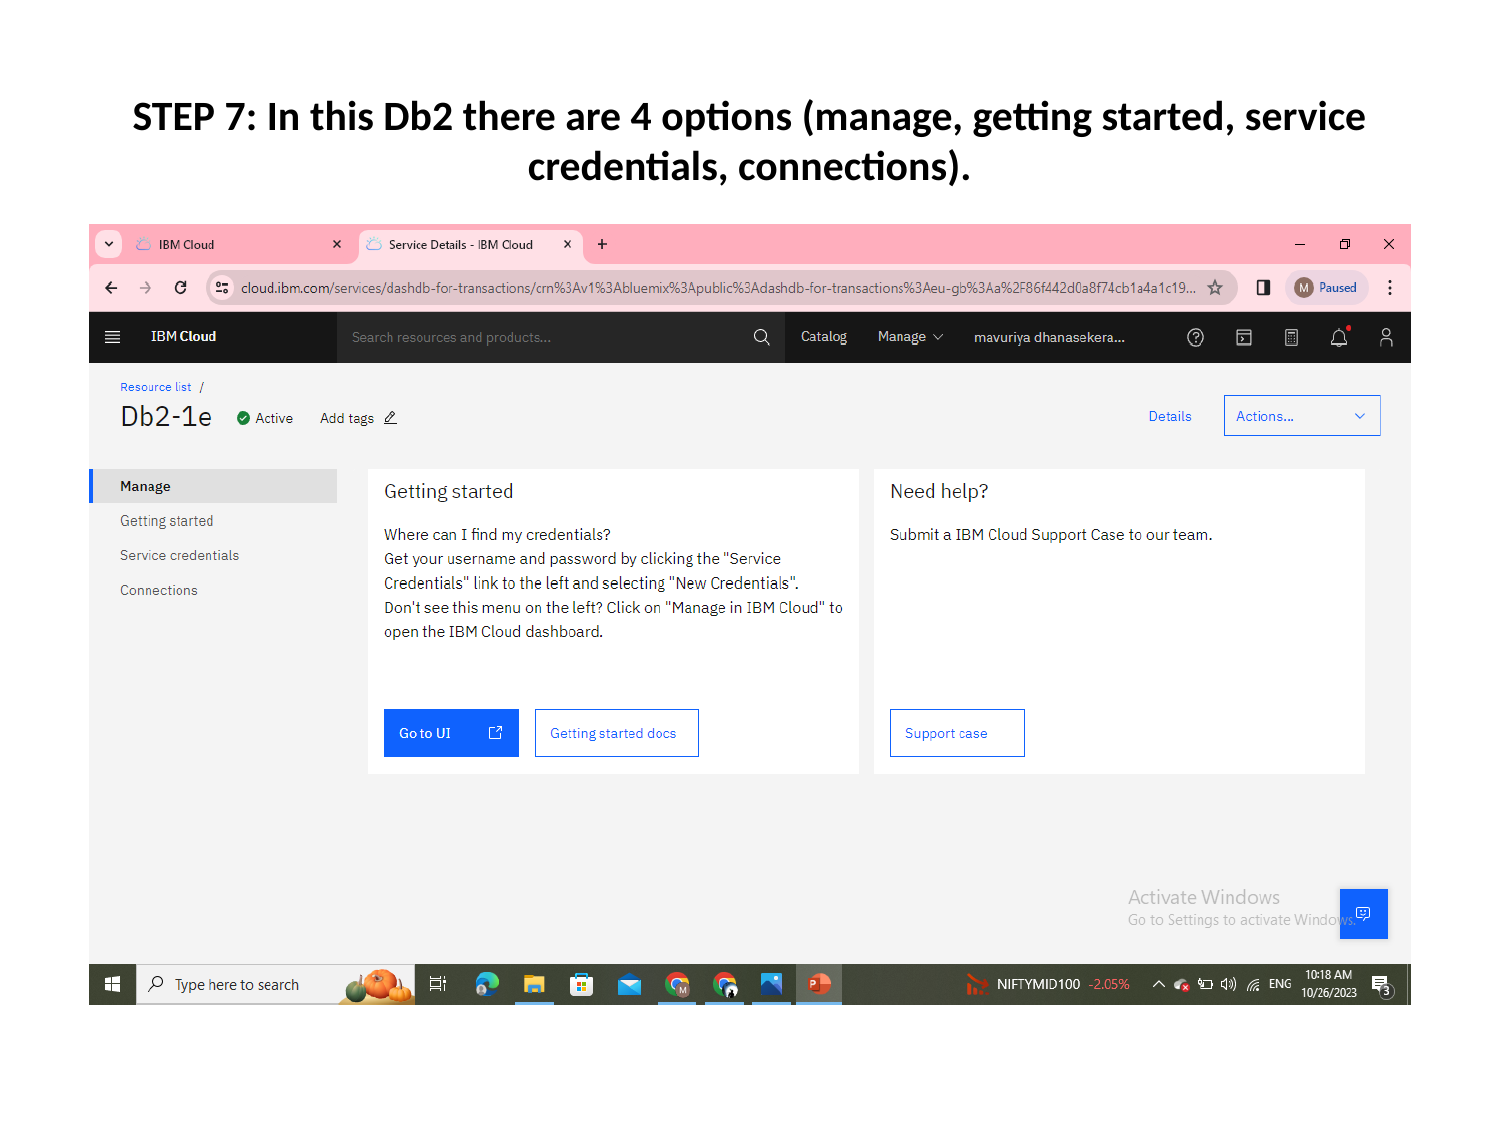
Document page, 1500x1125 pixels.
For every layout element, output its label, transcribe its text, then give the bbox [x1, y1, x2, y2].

title STEP 7: In this Db2 there are 4 options (manage, getting started, service credentials, connections). [75, 45, 1425, 233]
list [89, 224, 1411, 1006]
